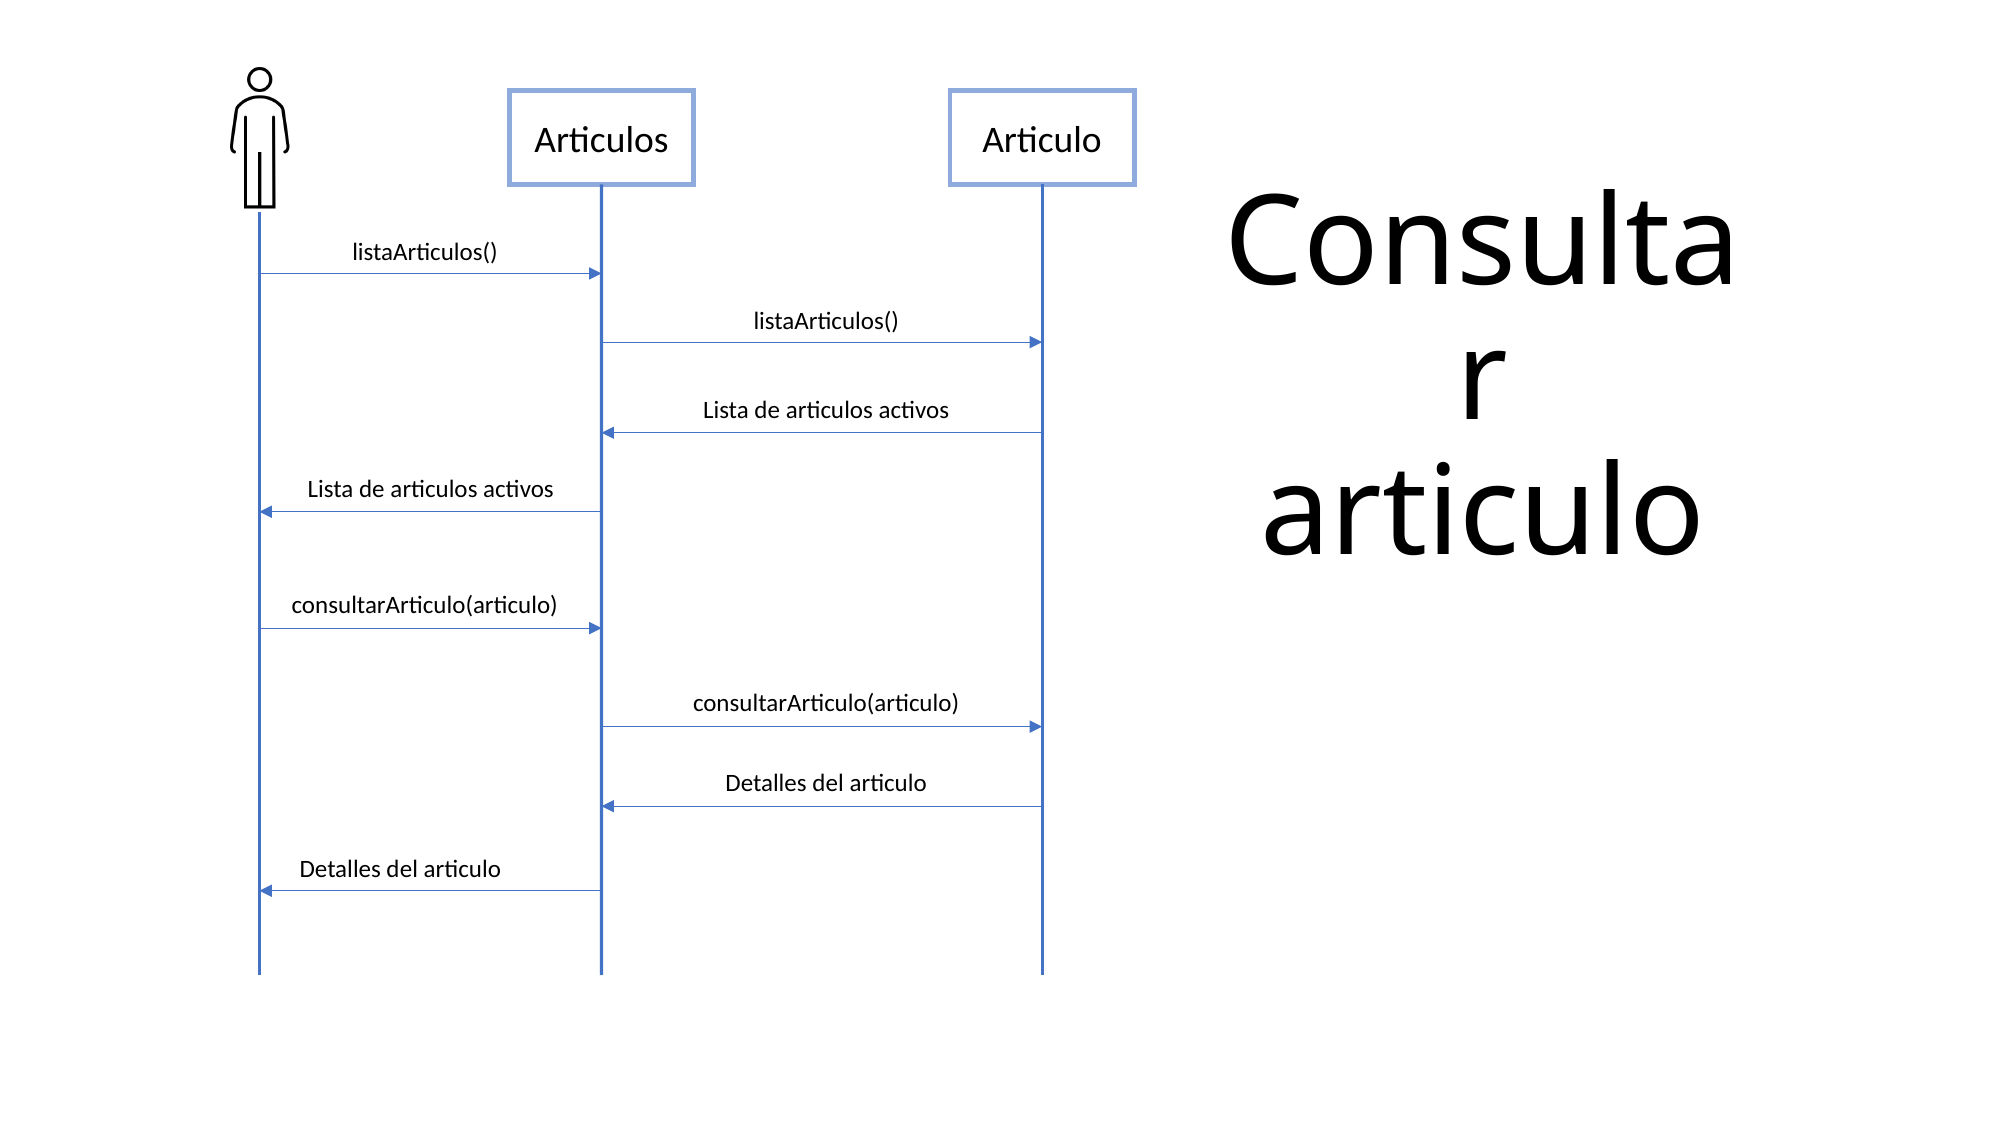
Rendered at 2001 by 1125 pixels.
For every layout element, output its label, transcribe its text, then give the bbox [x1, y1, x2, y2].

title Consultar articulo [1203, 276, 1762, 590]
text_box Articulo [949, 90, 1135, 185]
text_box Articulos [508, 90, 695, 185]
text_box Detalles del articulo [679, 759, 974, 804]
text_box listaArticulos() [337, 228, 526, 273]
text_box consultarArticulo(articulo) [276, 581, 587, 626]
text_box Detalles del articulo [284, 845, 579, 890]
text_box Lista de articulos activos [679, 385, 974, 431]
text_box Lista de articulos activos [293, 464, 571, 510]
picture [184, 62, 335, 213]
text_box consultarArticulo(articulo) [671, 679, 982, 725]
text_box listaArticulos() [679, 296, 974, 342]
